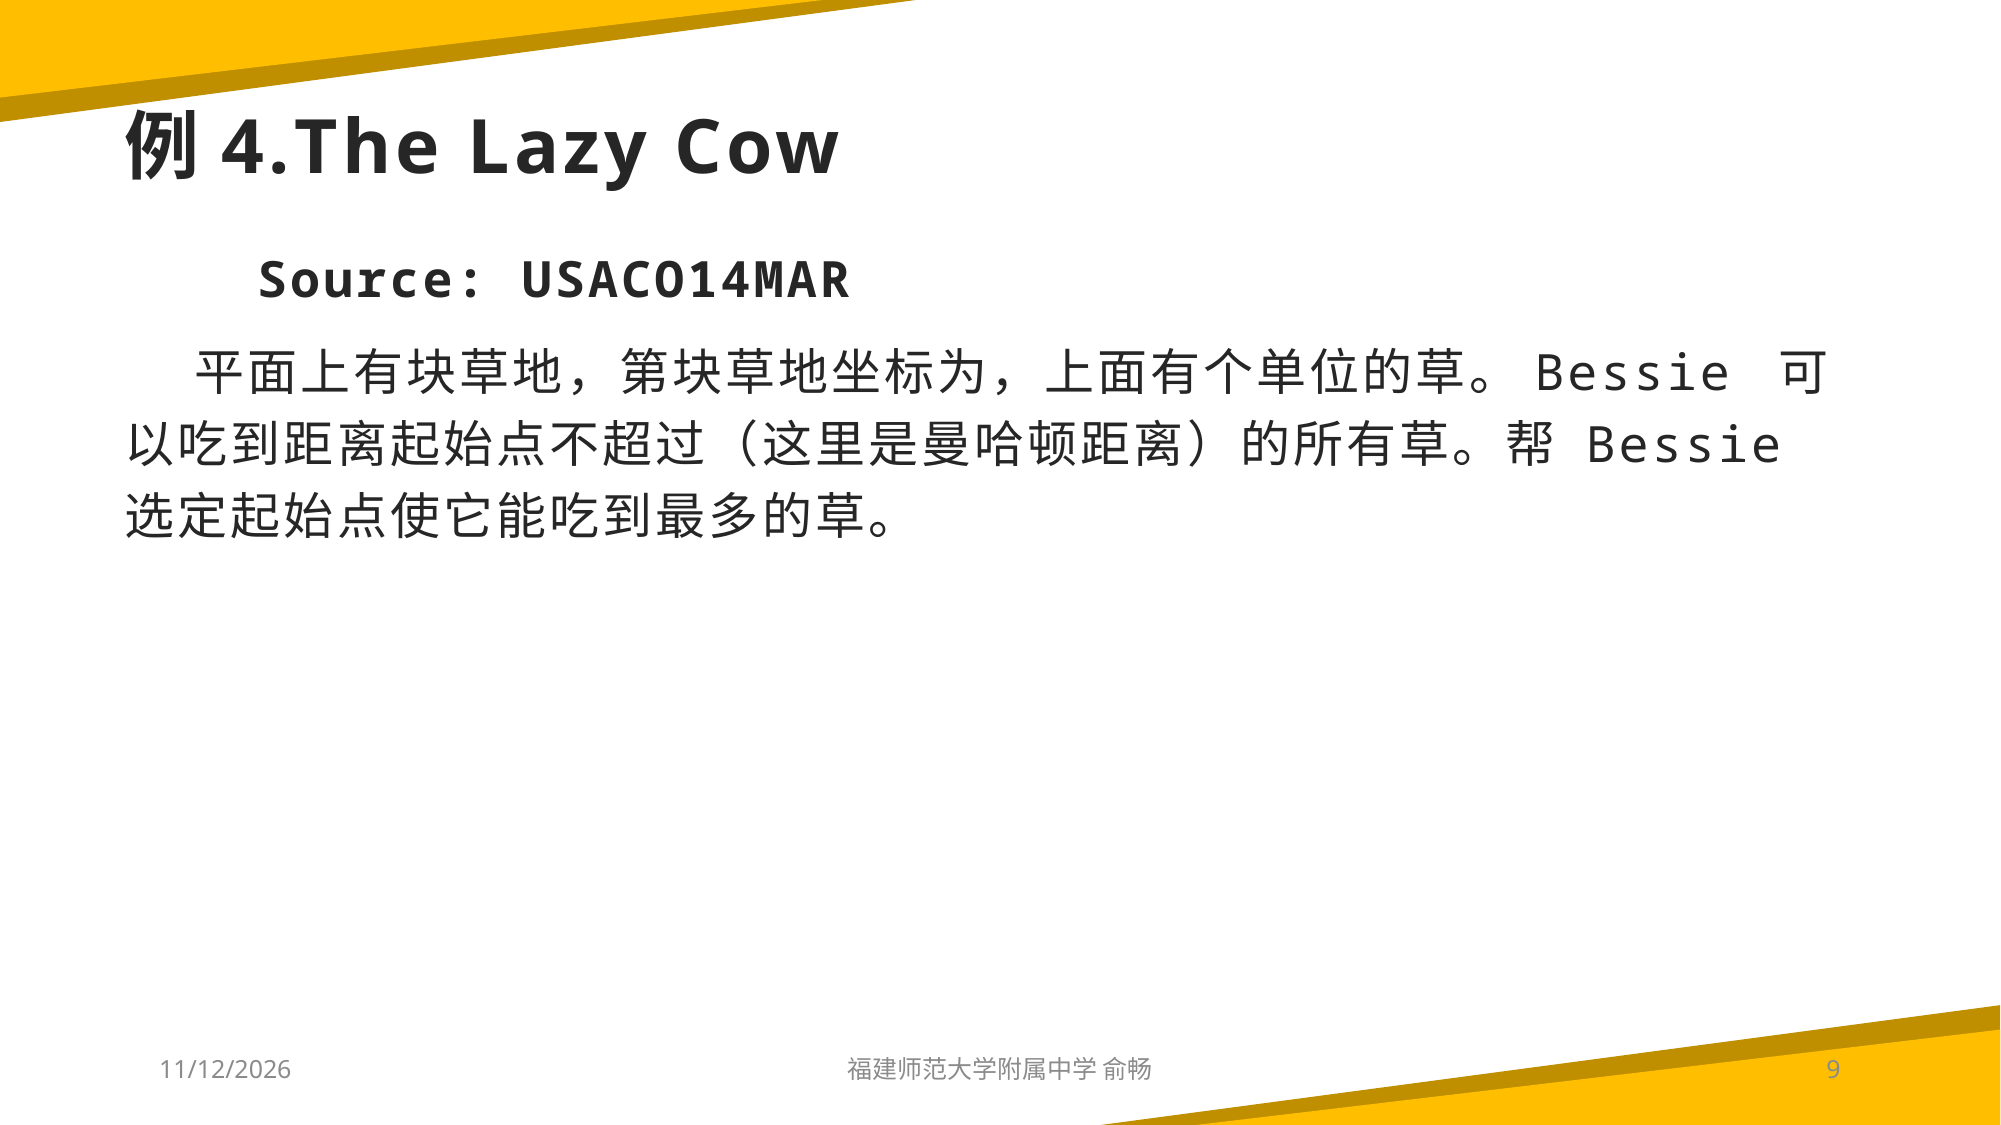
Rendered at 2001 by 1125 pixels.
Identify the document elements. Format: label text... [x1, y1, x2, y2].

footer 福建师范大学附属中学 俞畅 [675, 1041, 1325, 1094]
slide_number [144, 1041, 588, 1094]
title 例4.The Lazy Cow [109, 72, 1891, 202]
slide_number 9 [1412, 1041, 1856, 1094]
